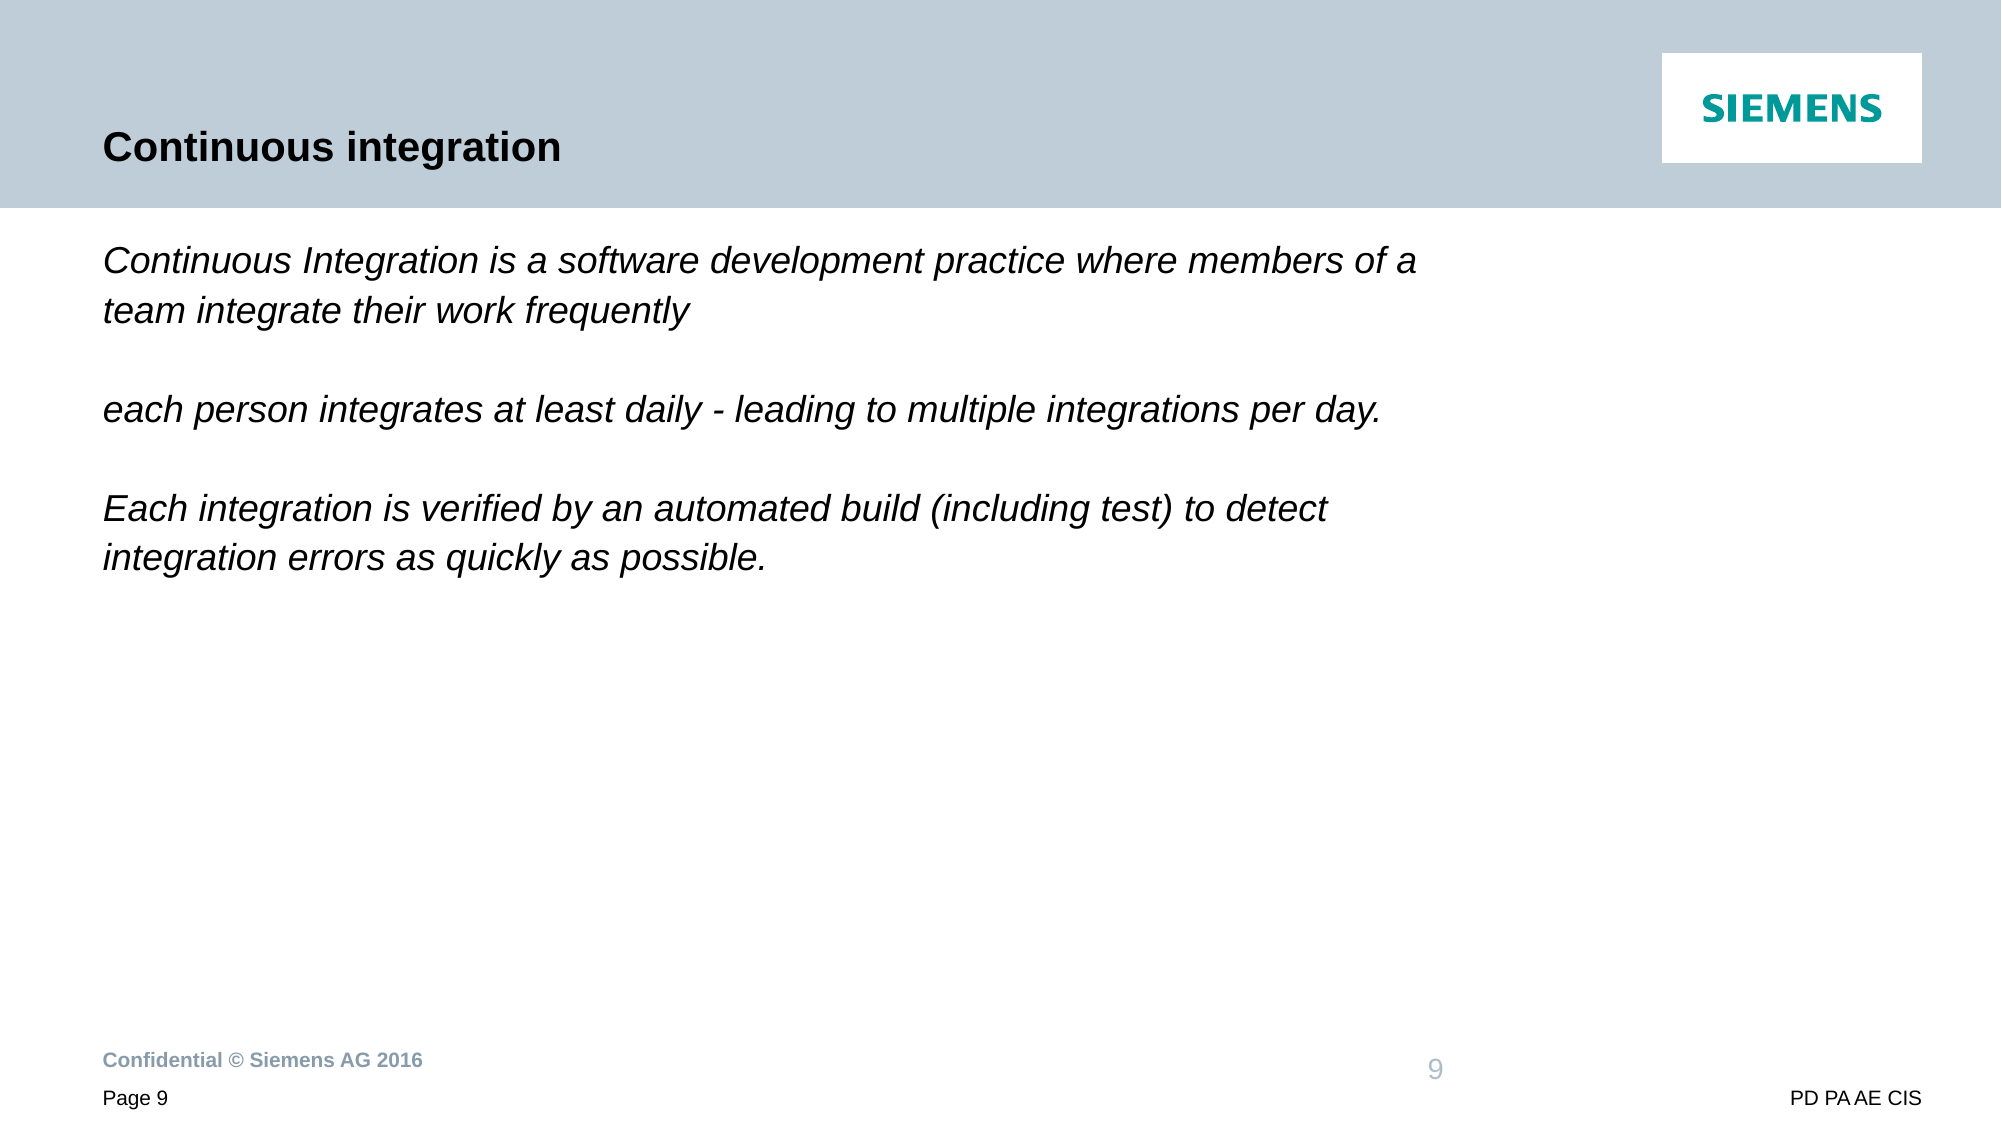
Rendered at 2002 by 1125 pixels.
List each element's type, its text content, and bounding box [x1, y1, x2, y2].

list Continuous Integration is a software development practice where members of a team integrate their work frequently each person integrates at least daily - leading to multiple integrations per day. Each integration is verified by an automated build (including test) to detect integration errors as quickly as possible. [102, 231, 1450, 1012]
title Continuous integration [0, 0, 2001, 209]
slide_number 9 [1413, 1042, 1863, 1103]
